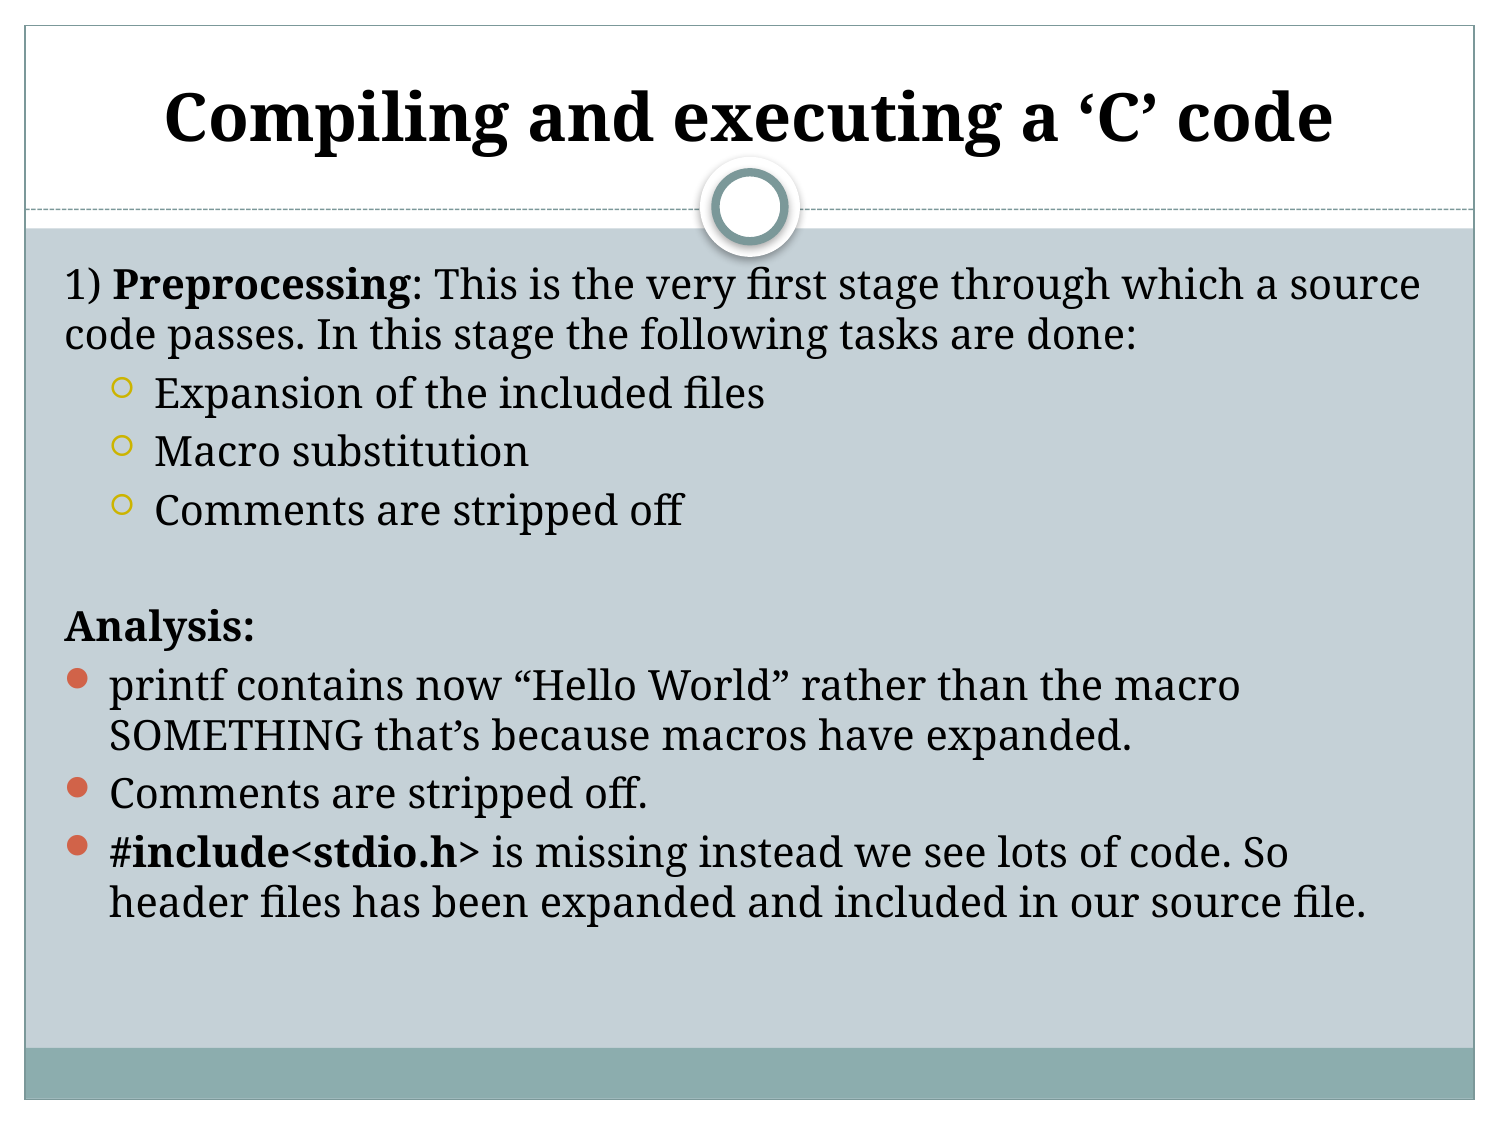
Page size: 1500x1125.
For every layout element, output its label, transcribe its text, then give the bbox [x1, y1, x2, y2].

title Compiling and executing a ‘C’ code [49, 37, 1450, 162]
list 1) Preprocessing: This is the very first stage through which a source code passes. In this stage the following tasks are done: Expansion of the included files Macro substitution Comments are stripped off Analysis: printf contains now “Hello World” rather than the macro SOMETHING that’s because macros have expanded. Comments are stripped off. #include<stdio.h> is missing instead we see lots of code. So header files has been expanded and included in our source file. [49, 250, 1445, 1001]
